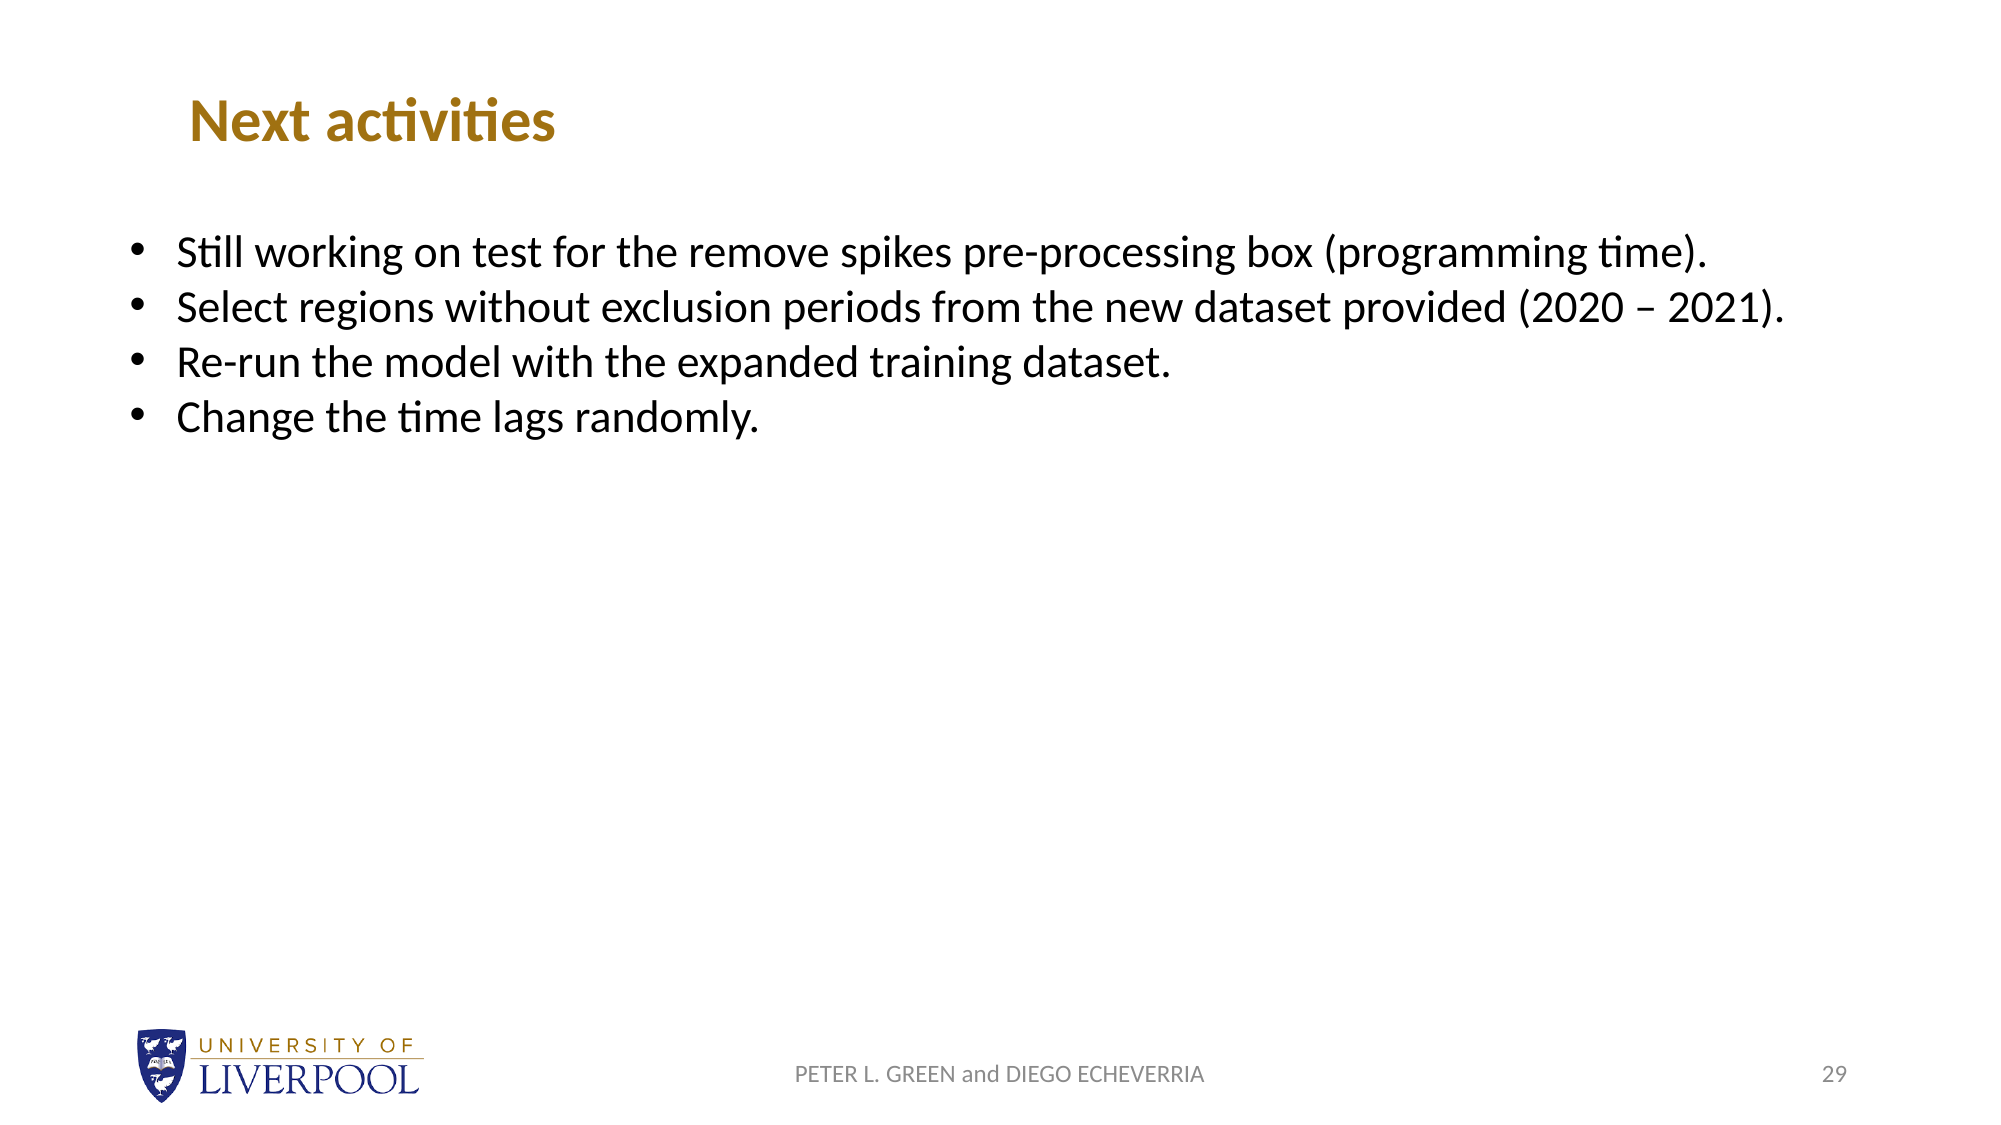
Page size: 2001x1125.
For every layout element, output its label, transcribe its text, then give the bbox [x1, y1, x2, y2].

text_box Next activities [174, 71, 1167, 162]
footer PETER L. GREEN and DIEGO ECHEVERRIA [662, 1042, 1338, 1103]
picture [137, 1029, 424, 1103]
text_box Still working on test for the remove spikes pre-processing box (programming time). Select regions without exclusion periods from the new dataset provided (2020 – 2021). Re-run the model with the expanded training dataset. Change the time lags randomly. [114, 214, 1857, 449]
slide_number 29 [1412, 1042, 1863, 1103]
